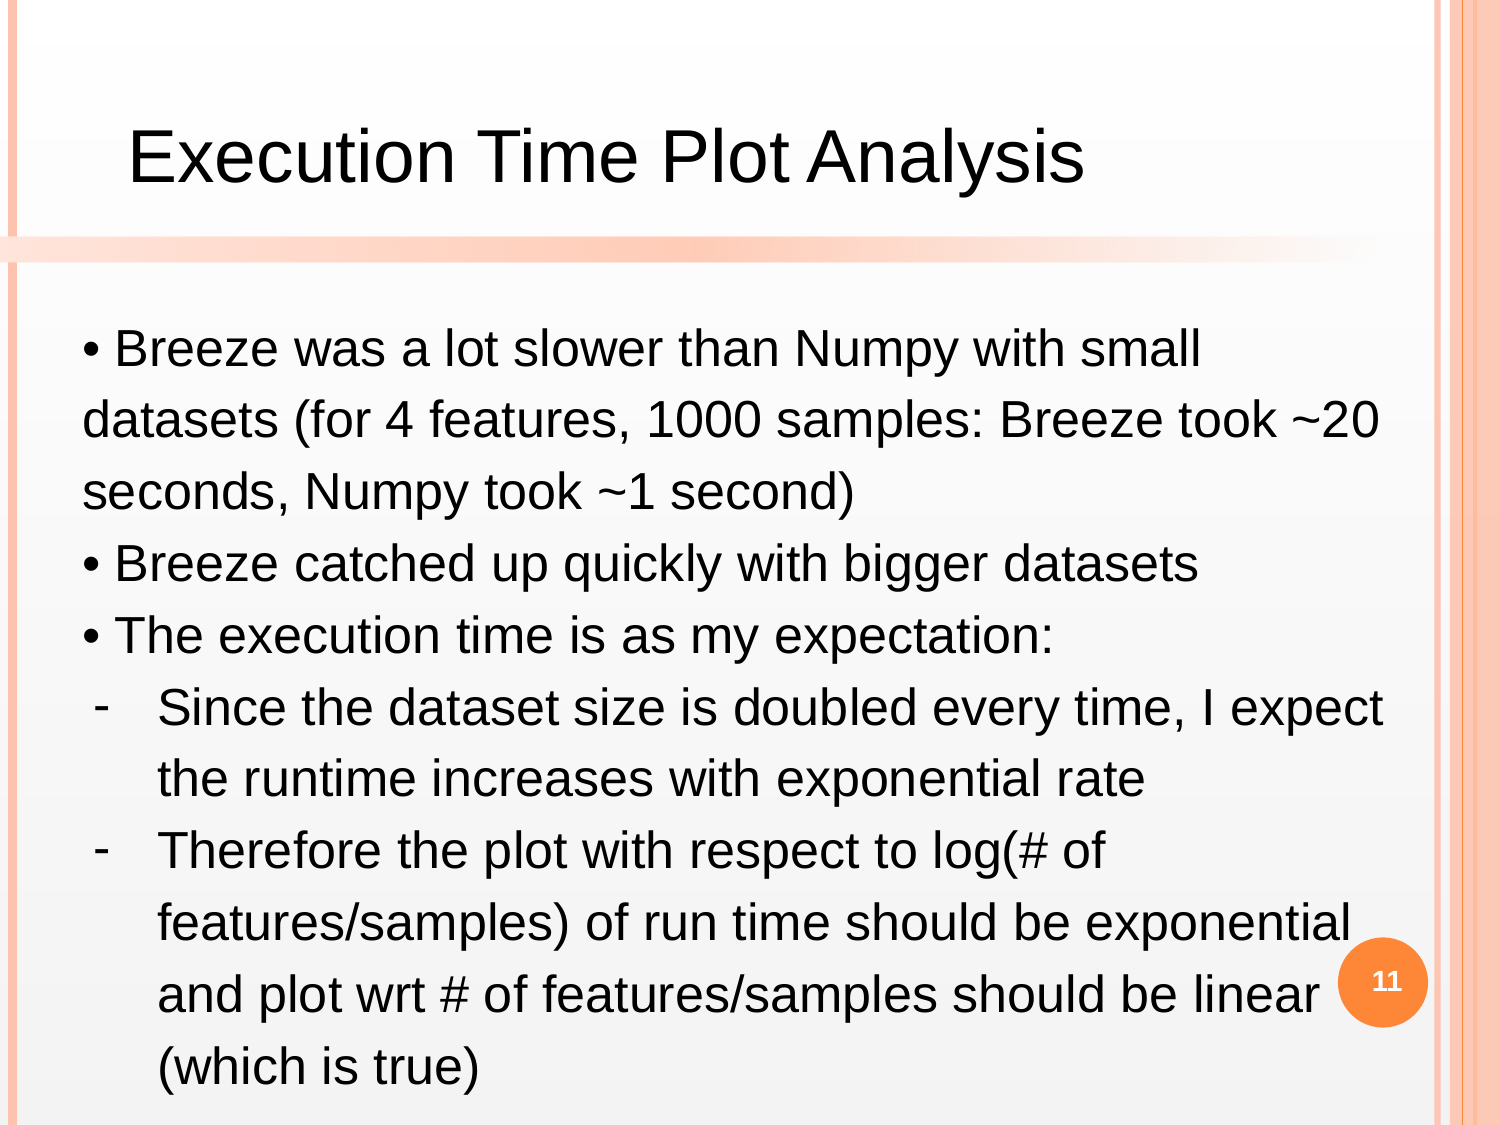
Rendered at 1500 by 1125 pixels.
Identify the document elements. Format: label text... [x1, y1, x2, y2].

text_box Execution Time Plot Analysis [112, 87, 1138, 205]
text_box ‹#› [1337, 937, 1438, 1023]
picture [0, 236, 1375, 263]
text_box • Breeze was a lot slower than Numpy with small datasets (for 4 features, 1000 samples: Breeze took ~20 seconds, Numpy took ~1 second) • Breeze catched up quickly with bigger datasets • The execution time is as my expectation: Since the dataset size is doubled every time, I expect the runtime increases with exponential rate Therefore the plot with respect to log(# of features/samples) of run time should be exponential and plot wrt # of features/samples should be linear (which is true) [67, 297, 1401, 978]
